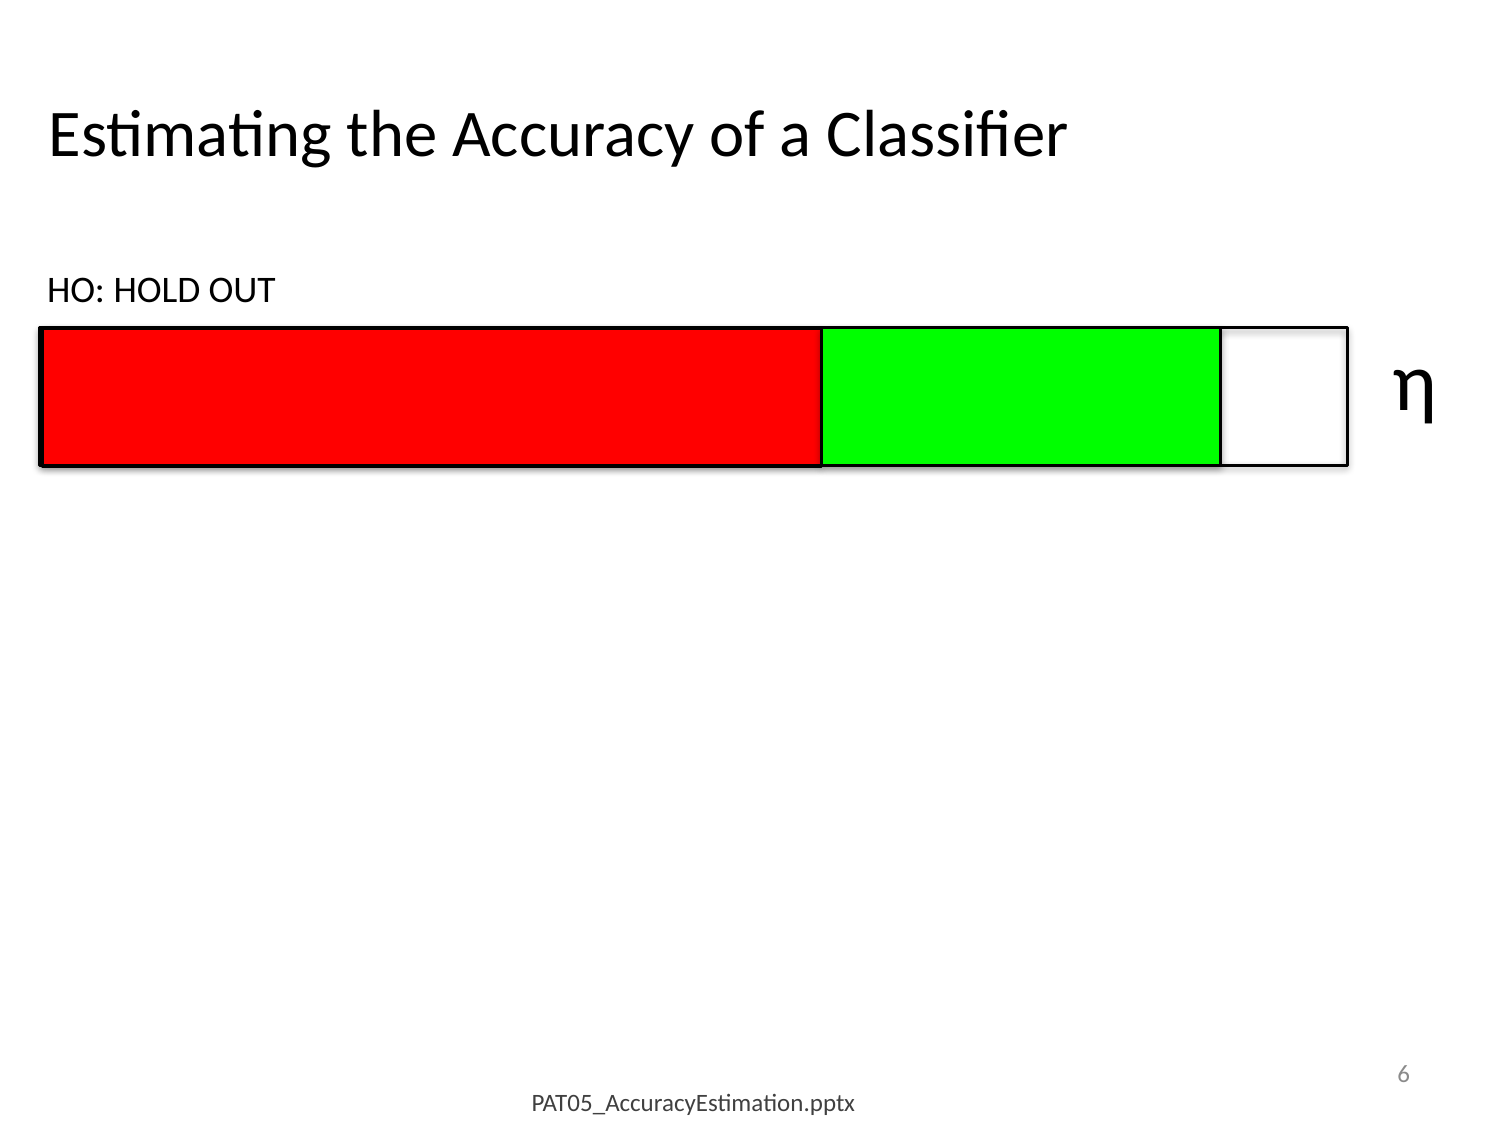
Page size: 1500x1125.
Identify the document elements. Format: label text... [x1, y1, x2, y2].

text_box [42, 327, 820, 467]
text_box η [1377, 300, 1452, 435]
slide_number 6 [1074, 1042, 1425, 1103]
text_box HO: HOLD OUT [32, 257, 291, 318]
text_box [1221, 327, 1349, 466]
text_box Estimating the Accuracy of a Classifier [34, 82, 1085, 178]
text_box [821, 327, 1221, 466]
text_box PAT05_AccuracyEstimation.pptx [516, 1079, 871, 1125]
